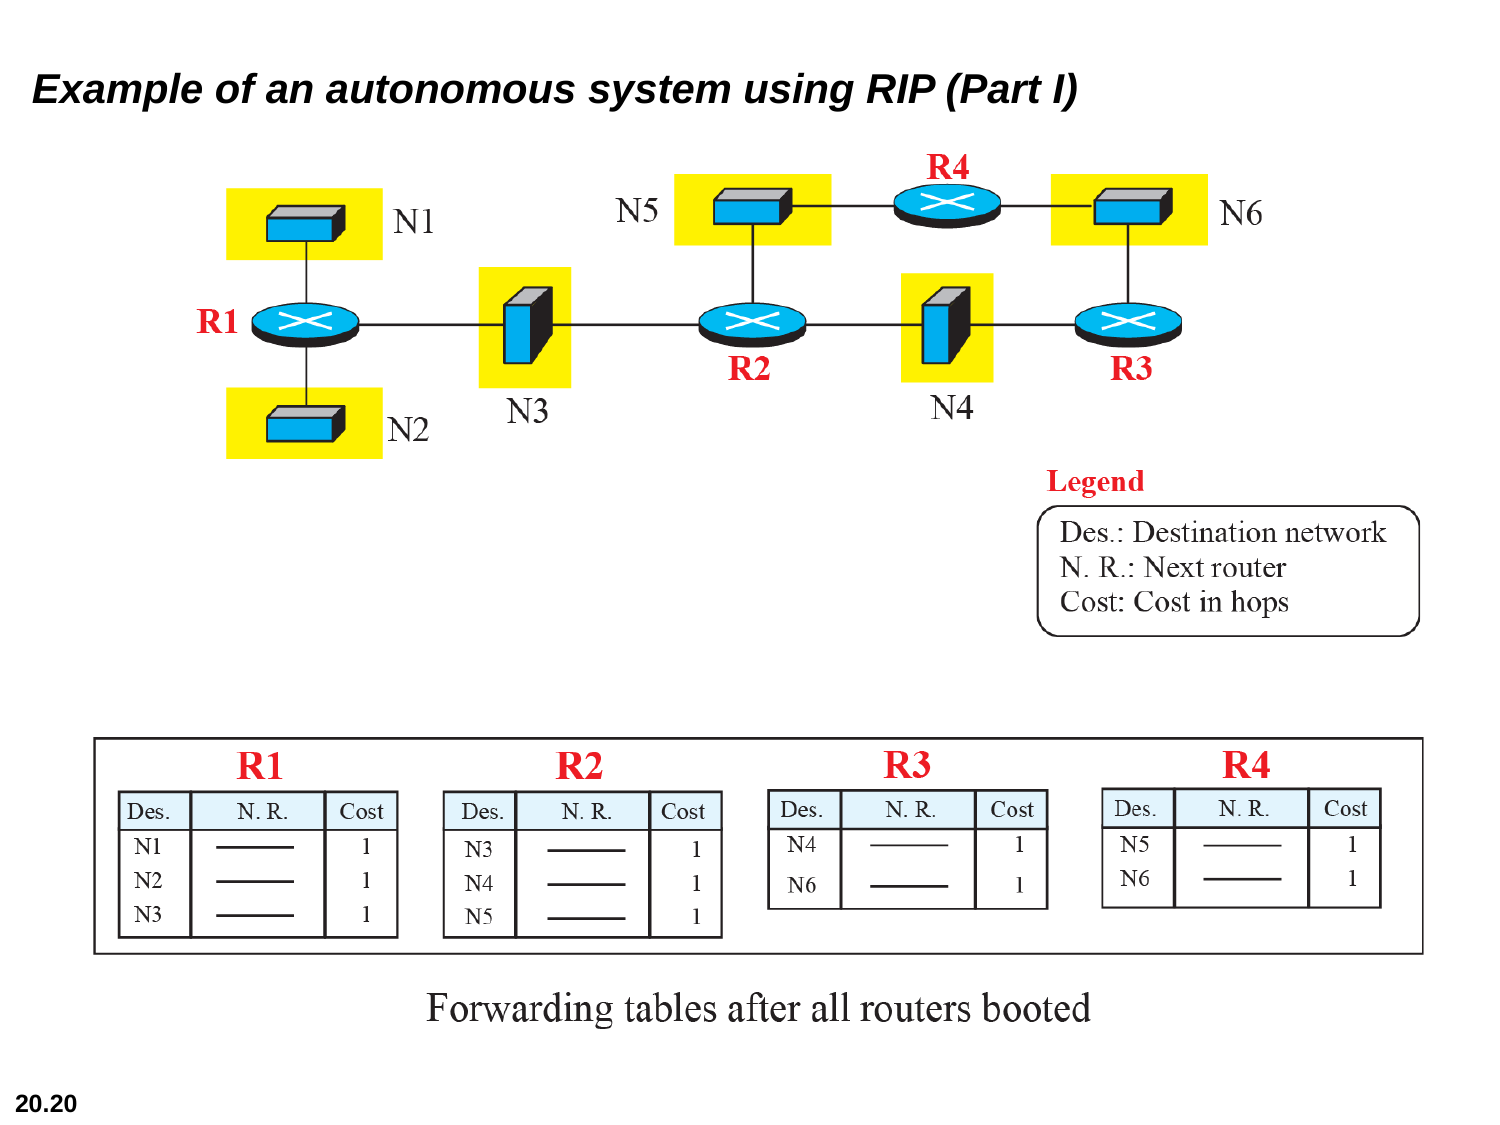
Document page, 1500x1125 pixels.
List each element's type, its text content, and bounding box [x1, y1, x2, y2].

title Example of an autonomous system using RIP (Part I) [29, 59, 1079, 250]
text_box [426, 992, 1091, 1029]
text_box [196, 154, 1262, 459]
text_box [93, 737, 1424, 955]
text_box [1036, 470, 1421, 637]
slide_number 20.20 [12, 1087, 85, 1125]
